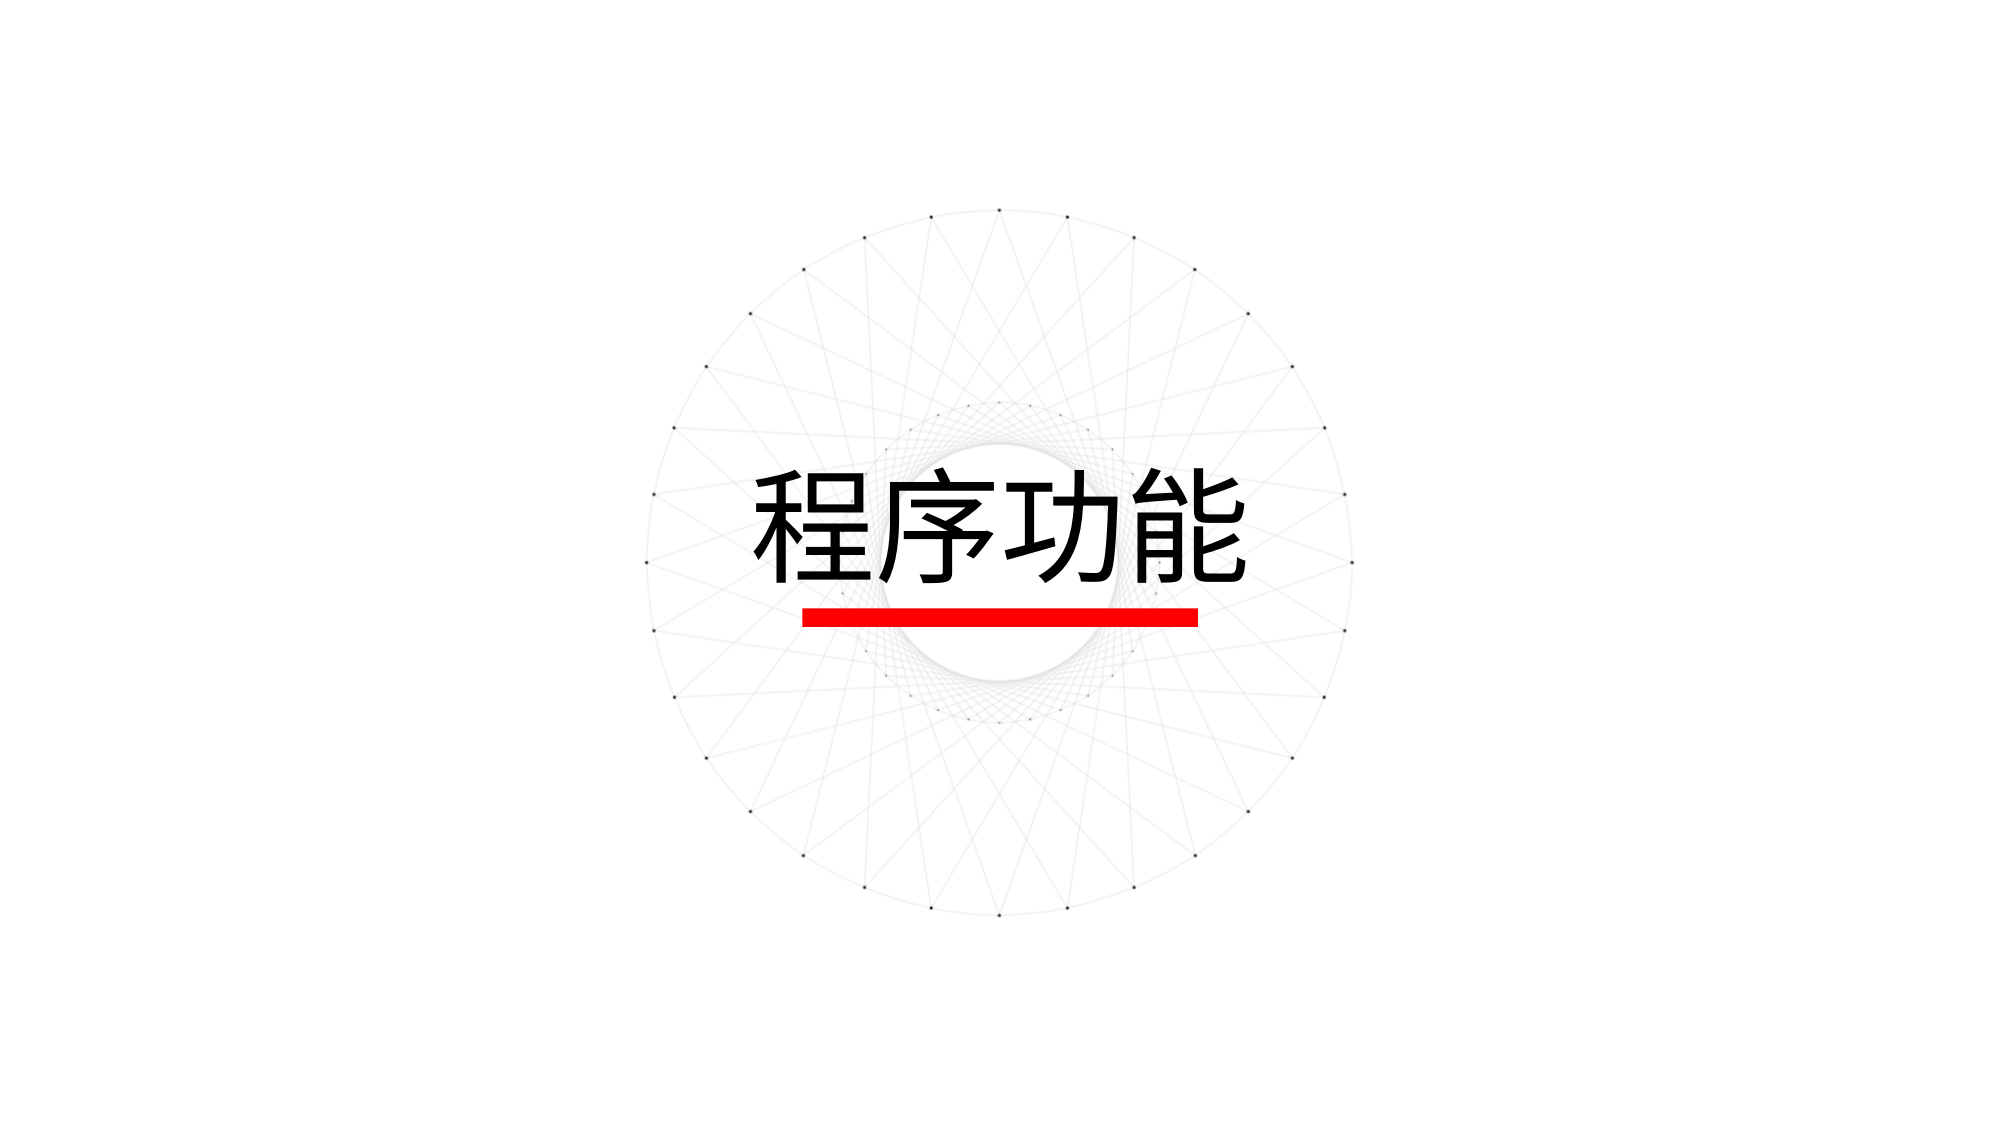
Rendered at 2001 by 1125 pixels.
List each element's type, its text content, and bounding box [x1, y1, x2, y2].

picture [676, 193, 1335, 396]
text_box [801, 607, 1199, 628]
picture [636, 445, 1375, 932]
text_box 程序功能 [645, 396, 1355, 607]
